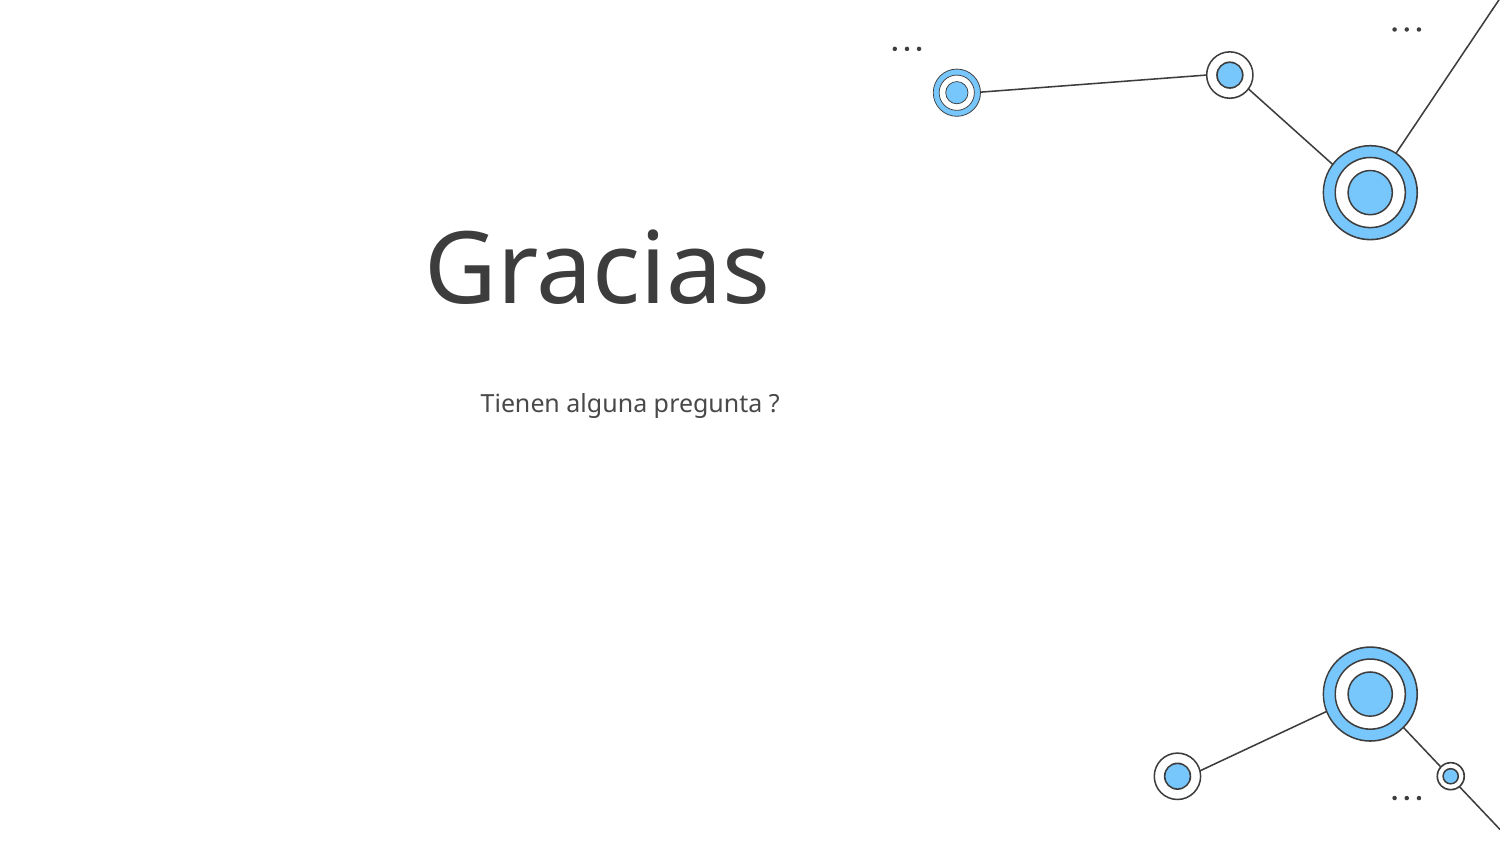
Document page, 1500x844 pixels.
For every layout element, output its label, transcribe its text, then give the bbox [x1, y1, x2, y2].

list Tienen alguna pregunta ? [428, 372, 993, 499]
title Gracias [202, 214, 993, 339]
